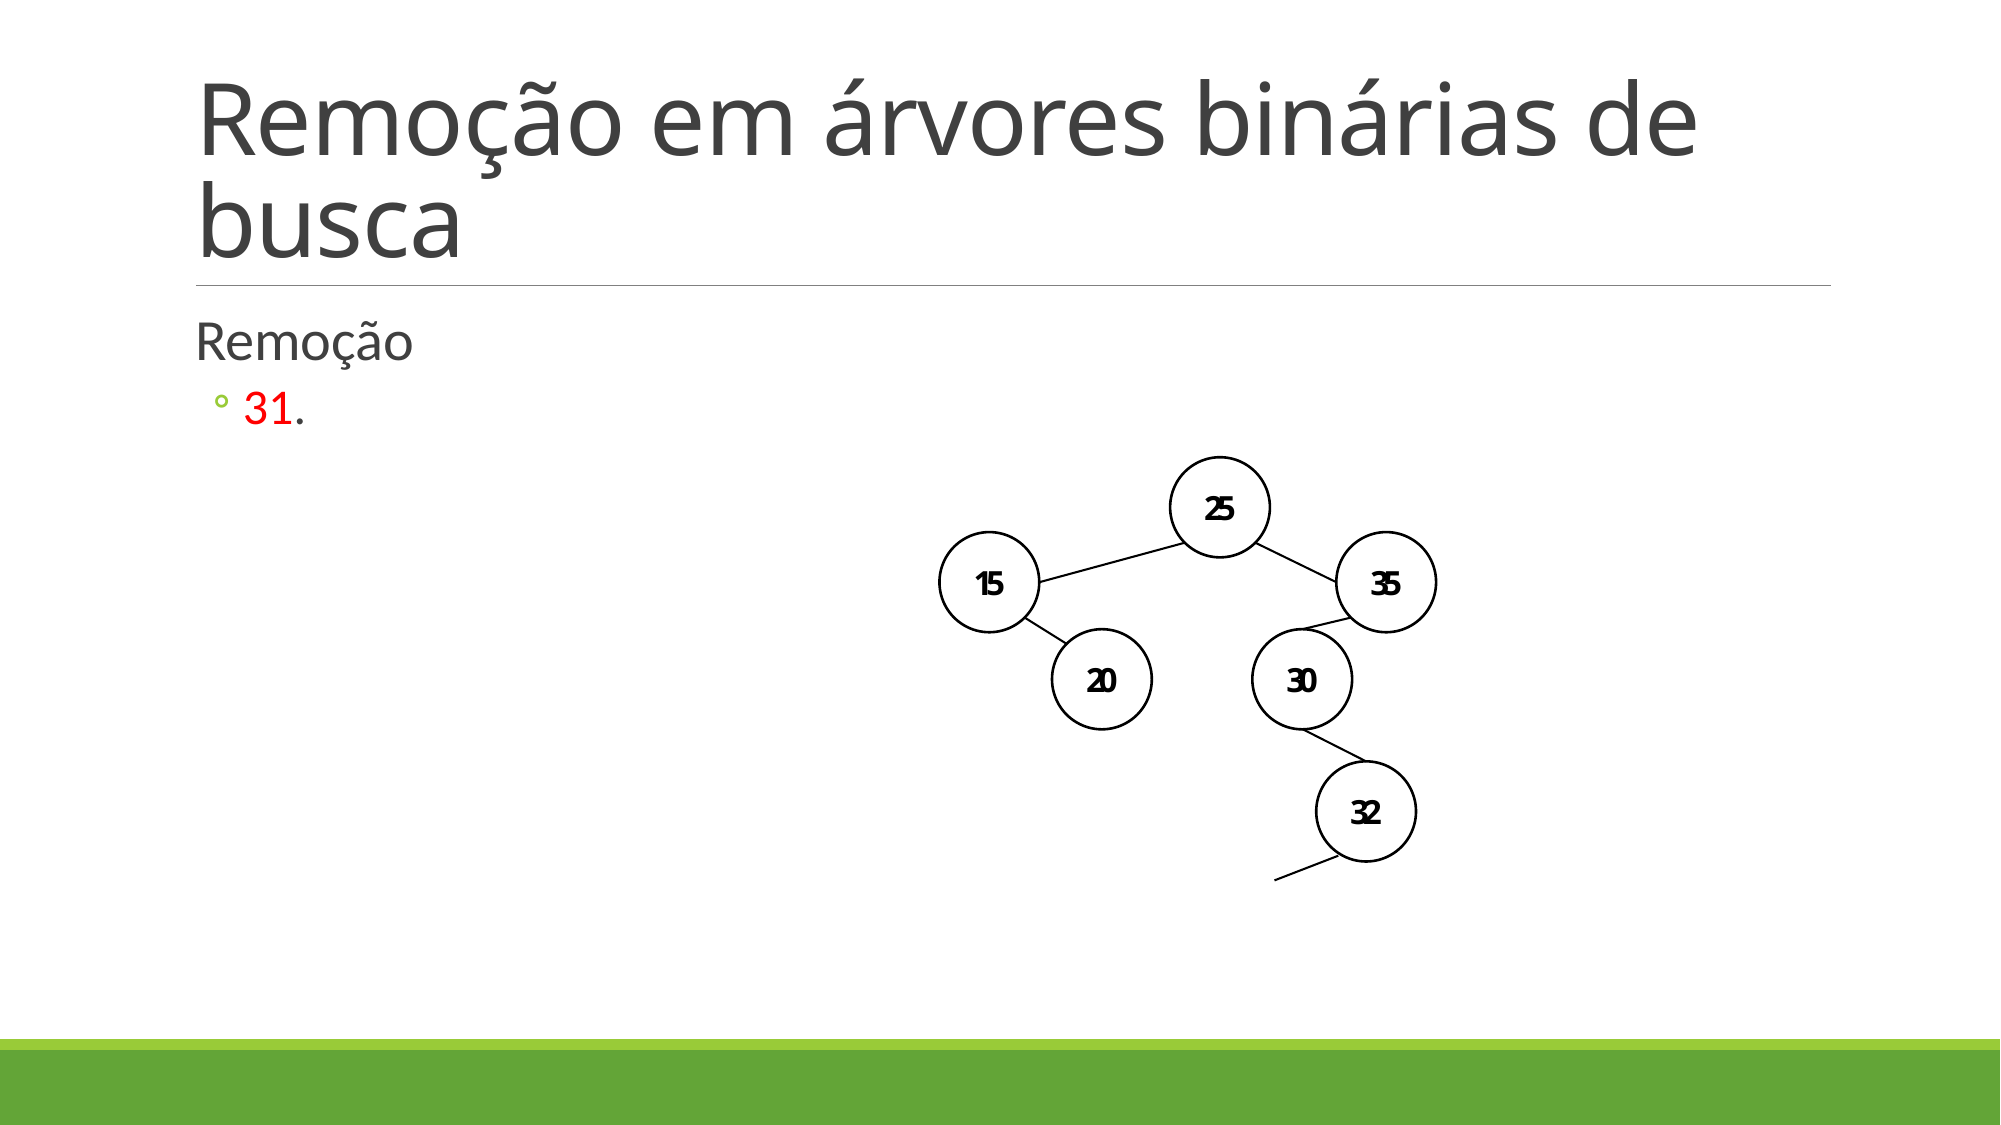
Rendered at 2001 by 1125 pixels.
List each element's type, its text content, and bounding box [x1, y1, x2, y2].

text_box 15 [938, 530, 1040, 634]
text_box 25 [1168, 455, 1272, 559]
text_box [1024, 617, 1068, 645]
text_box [1301, 617, 1352, 630]
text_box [1273, 855, 1339, 881]
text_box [1301, 728, 1367, 762]
list Remoção 31. [180, 302, 1830, 963]
text_box 30 [1251, 628, 1354, 731]
text_box 20 [1050, 627, 1154, 731]
text_box 35 [1335, 530, 1438, 634]
text_box 32 [1314, 760, 1418, 863]
title Remoção em árvores binárias de busca [180, 47, 1830, 285]
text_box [1038, 542, 1186, 583]
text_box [1254, 542, 1337, 583]
